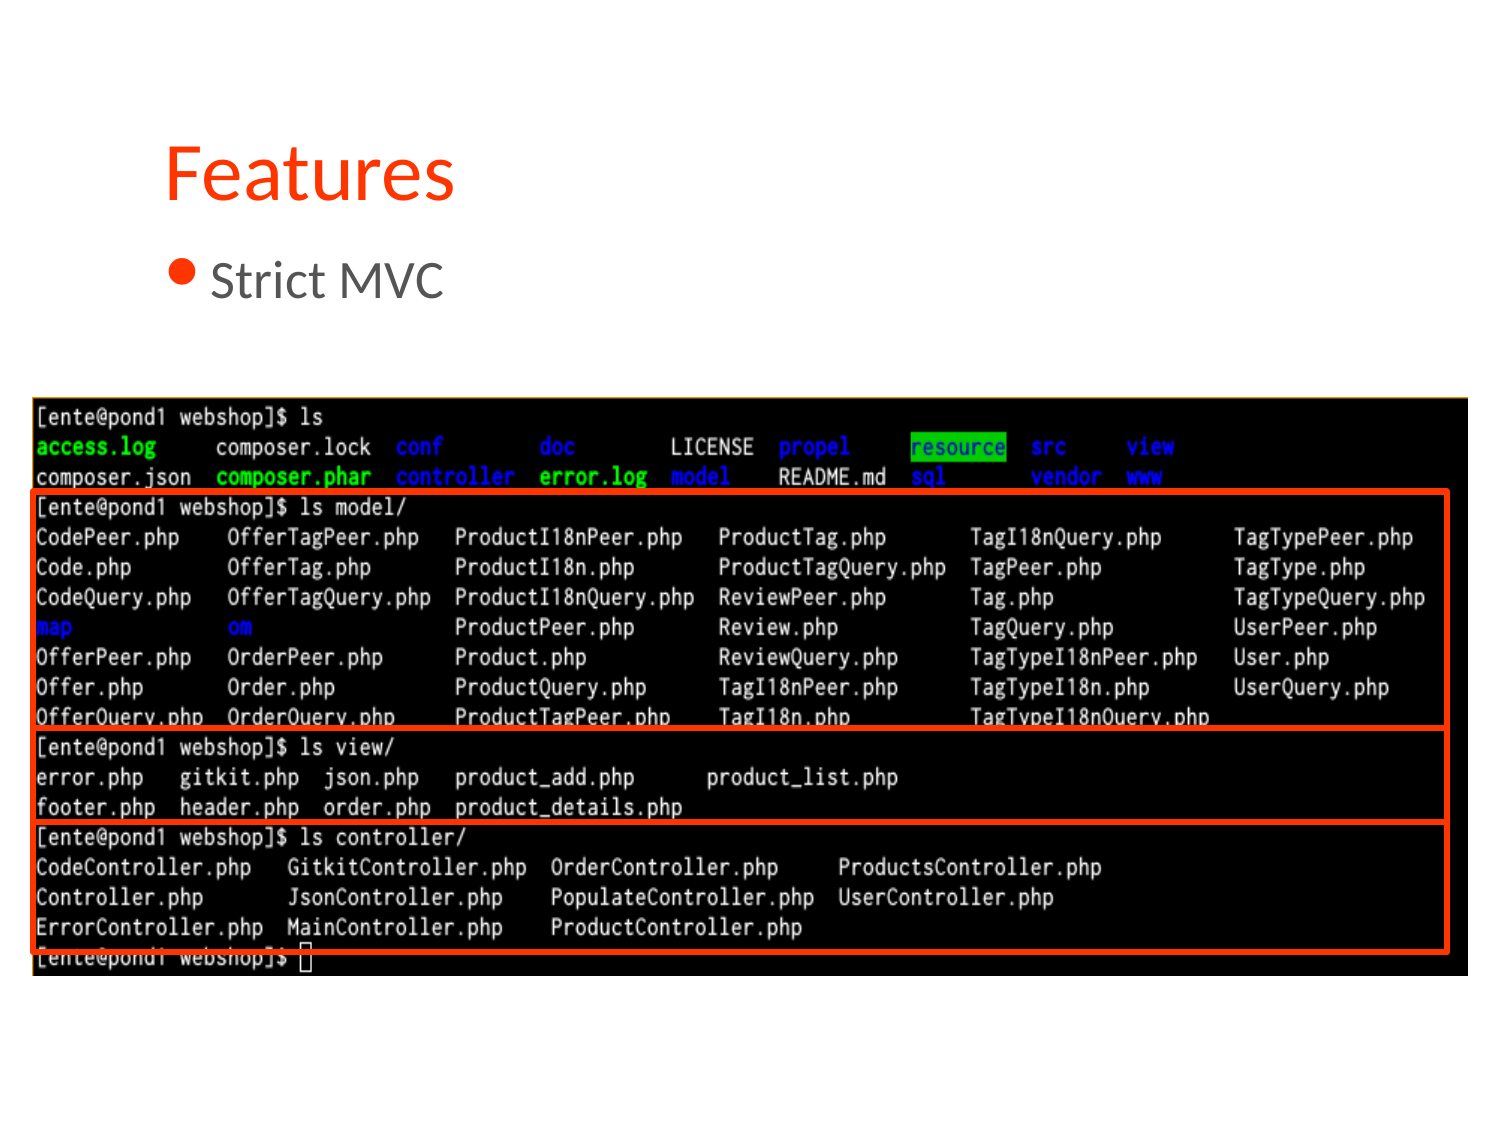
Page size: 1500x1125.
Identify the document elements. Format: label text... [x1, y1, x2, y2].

list Strict MVC [150, 237, 1425, 395]
title Features [150, 45, 1425, 233]
picture [32, 396, 1468, 977]
